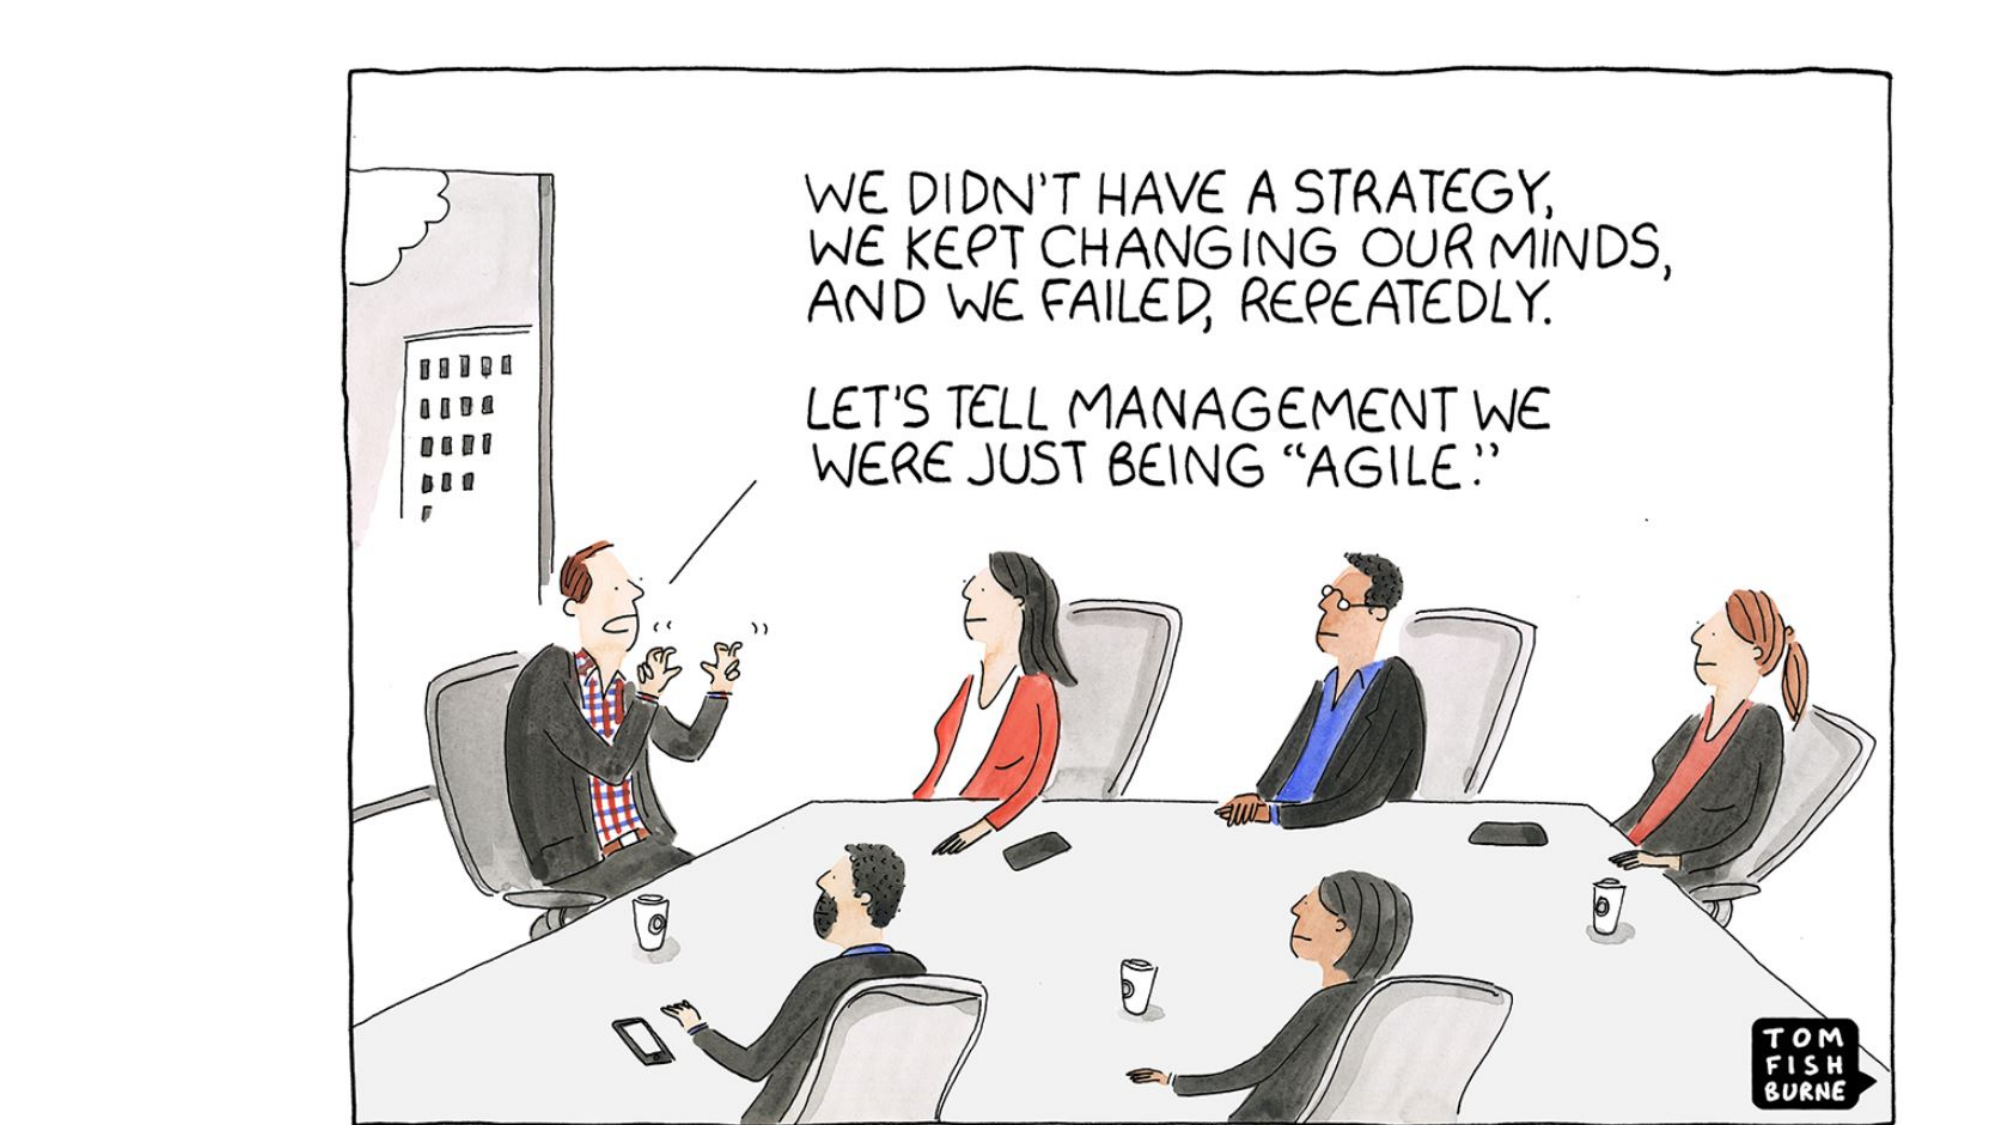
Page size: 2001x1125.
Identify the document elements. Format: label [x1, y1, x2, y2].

picture [336, 59, 1903, 1125]
